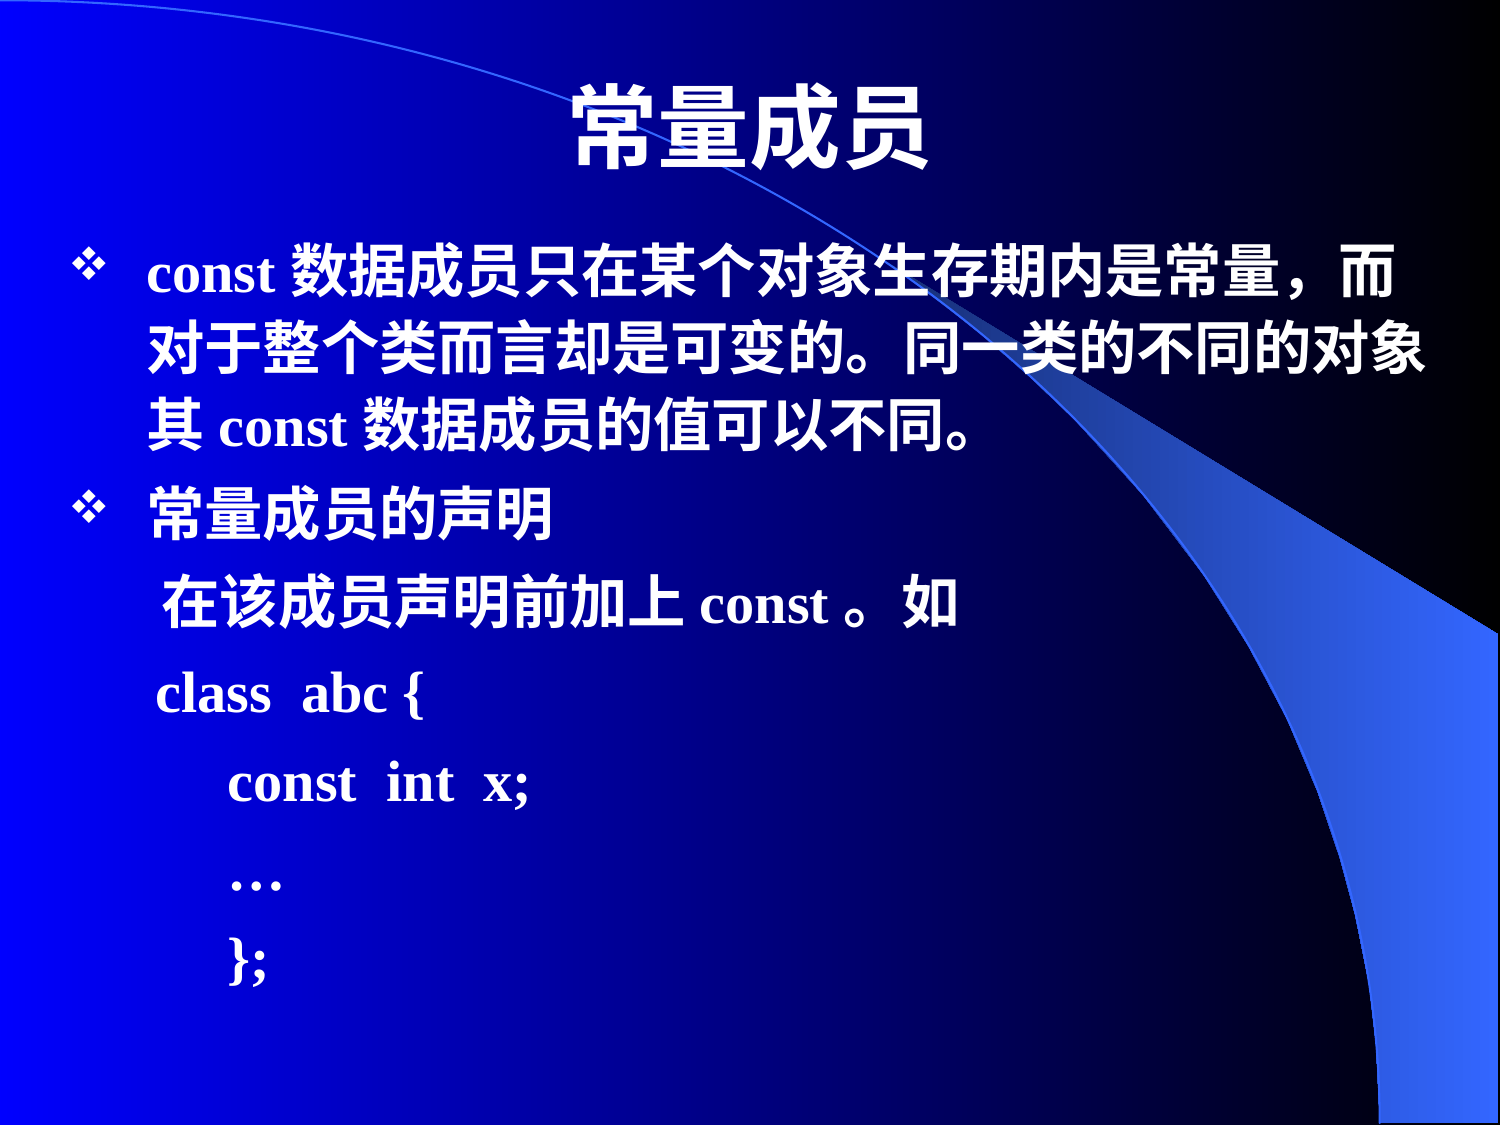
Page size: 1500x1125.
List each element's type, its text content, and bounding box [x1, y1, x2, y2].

list const数据成员只在某个对象生存期内是常量，而对于整个类而言却是可变的。同一类的不同的对象其const数据成员的值可以不同。 常量成员的声明 在该成员声明前加上const。如 class abc { const int x; … }; [52, 219, 1460, 896]
title 常量成员 [111, 30, 1388, 219]
